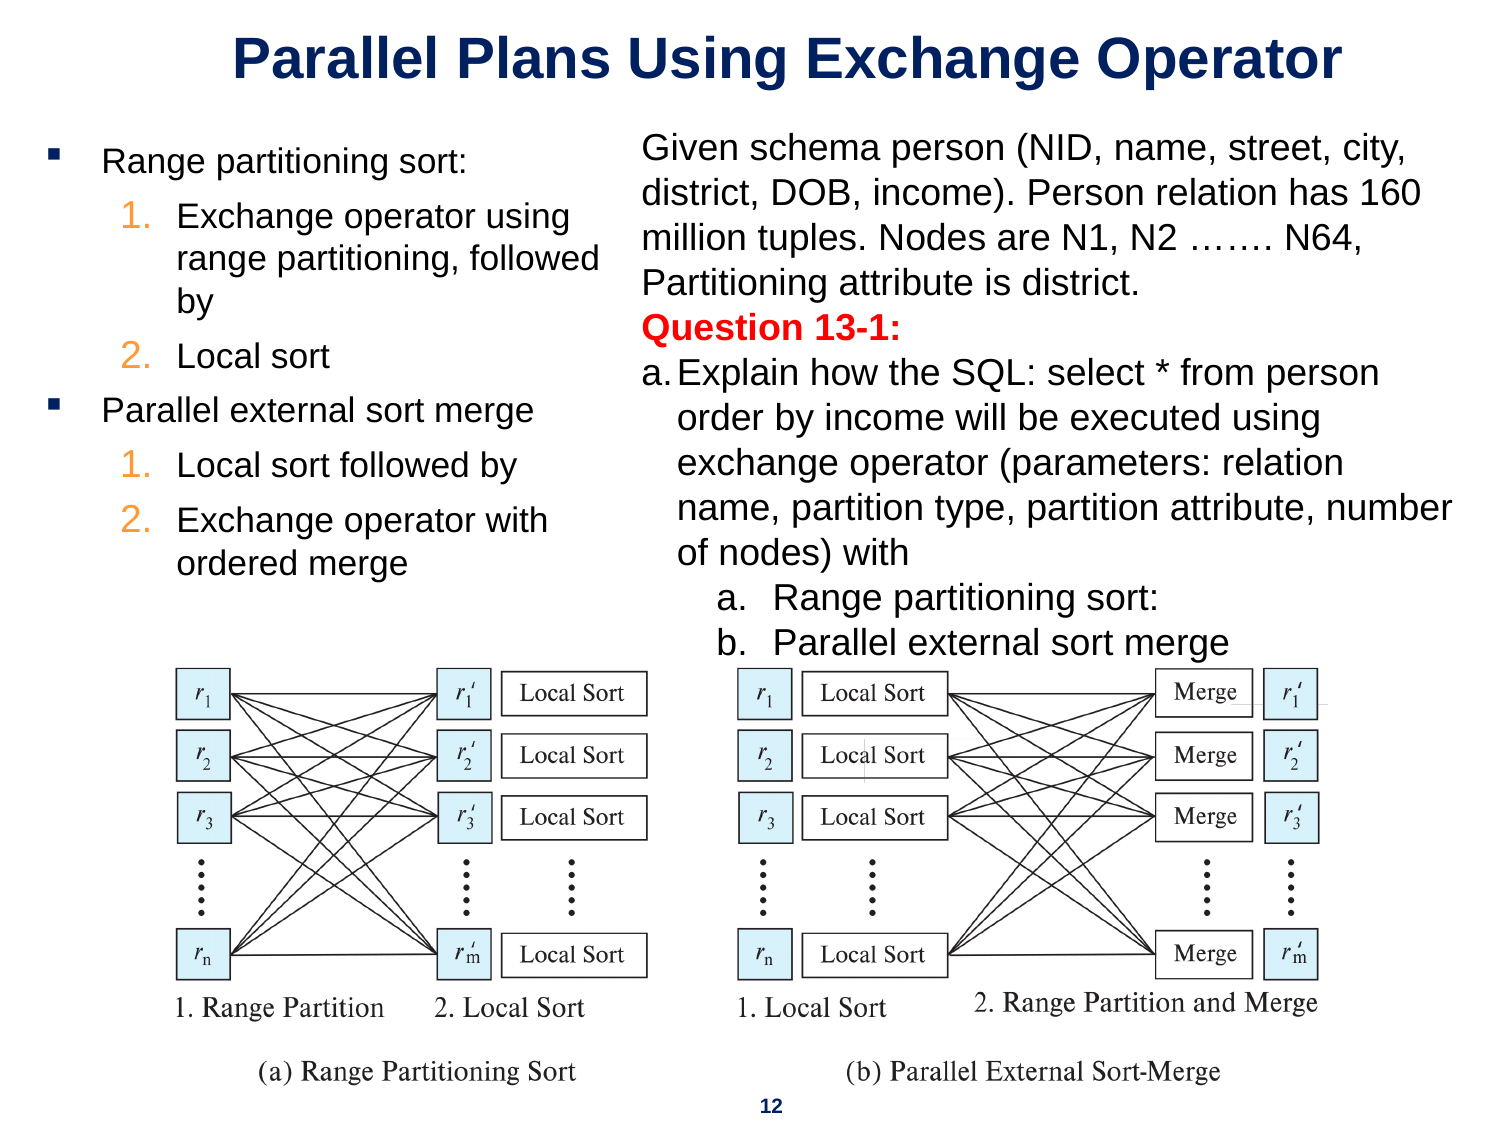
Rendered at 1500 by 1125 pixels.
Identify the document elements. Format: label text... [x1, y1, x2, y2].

picture [171, 656, 1329, 1088]
list Range partitioning sort: Exchange operator using range partitioning, followed by Local sort Parallel external sort merge Local sort followed by Exchange operator with ordered merge [30, 130, 626, 534]
text_box Given schema person (NID, name, street, city, district, DOB, income). Person relation has 160 million tuples. Nodes are N1, N2 ……. N64, Partitioning attribute is district. Question 13-1: Explain how the SQL: select * from person order by income will be executed using exchange operator (parameters: relation name, partition type, partition attribute, number of nodes) with Range partitioning sort: Parallel external sort merge [626, 115, 1470, 671]
title Parallel Plans Using Exchange Operator [125, 0, 1452, 98]
